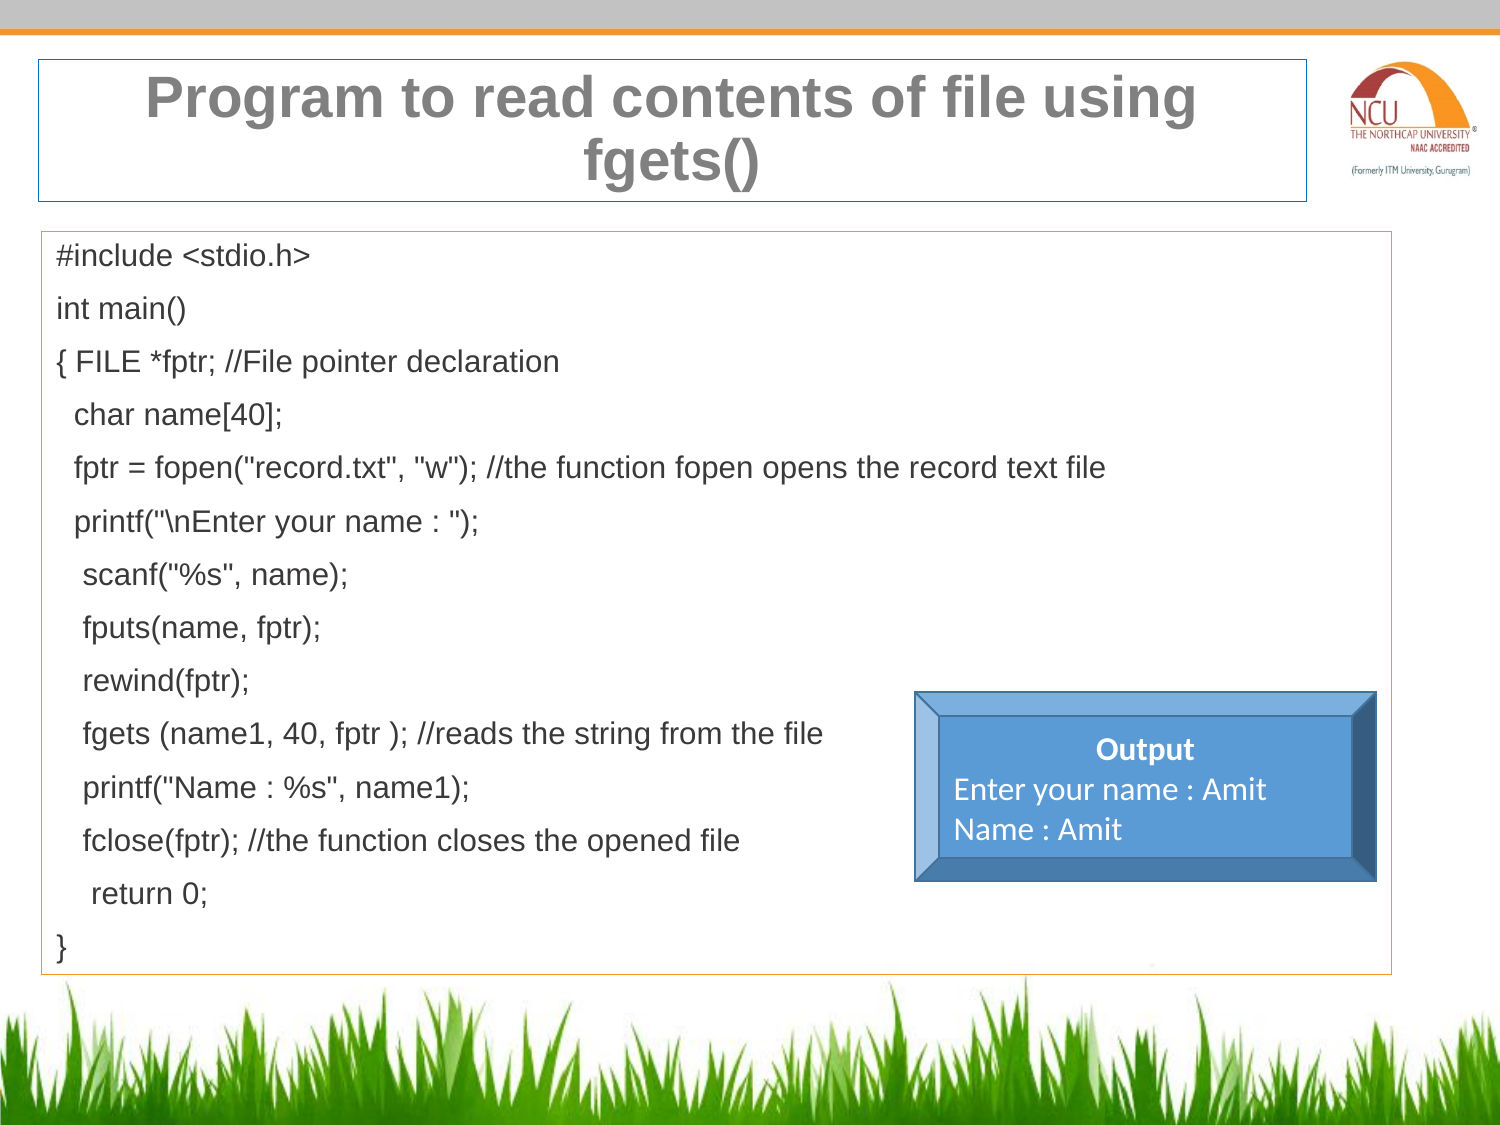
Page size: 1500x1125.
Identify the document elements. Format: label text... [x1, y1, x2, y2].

picture [0, 0, 1500, 1125]
text_box Output Enter your name : Amit Name : Amit [914, 691, 1377, 883]
list #include <stdio.h> int main() { FILE *fptr; //File pointer declaration char name[40]; fptr = fopen("record.txt", "w"); //the function fopen opens the record text file printf("\nEnter your name : "); scanf("%s", name); fputs(name, fptr); rewind(fptr); fgets (name1, 40, fptr ); //reads the string from the file printf("Name : %s", name1); fclose(fptr); //the function closes the opened file return 0; } [41, 231, 1392, 975]
title Program to read contents of file using fgets() [38, 59, 1307, 202]
